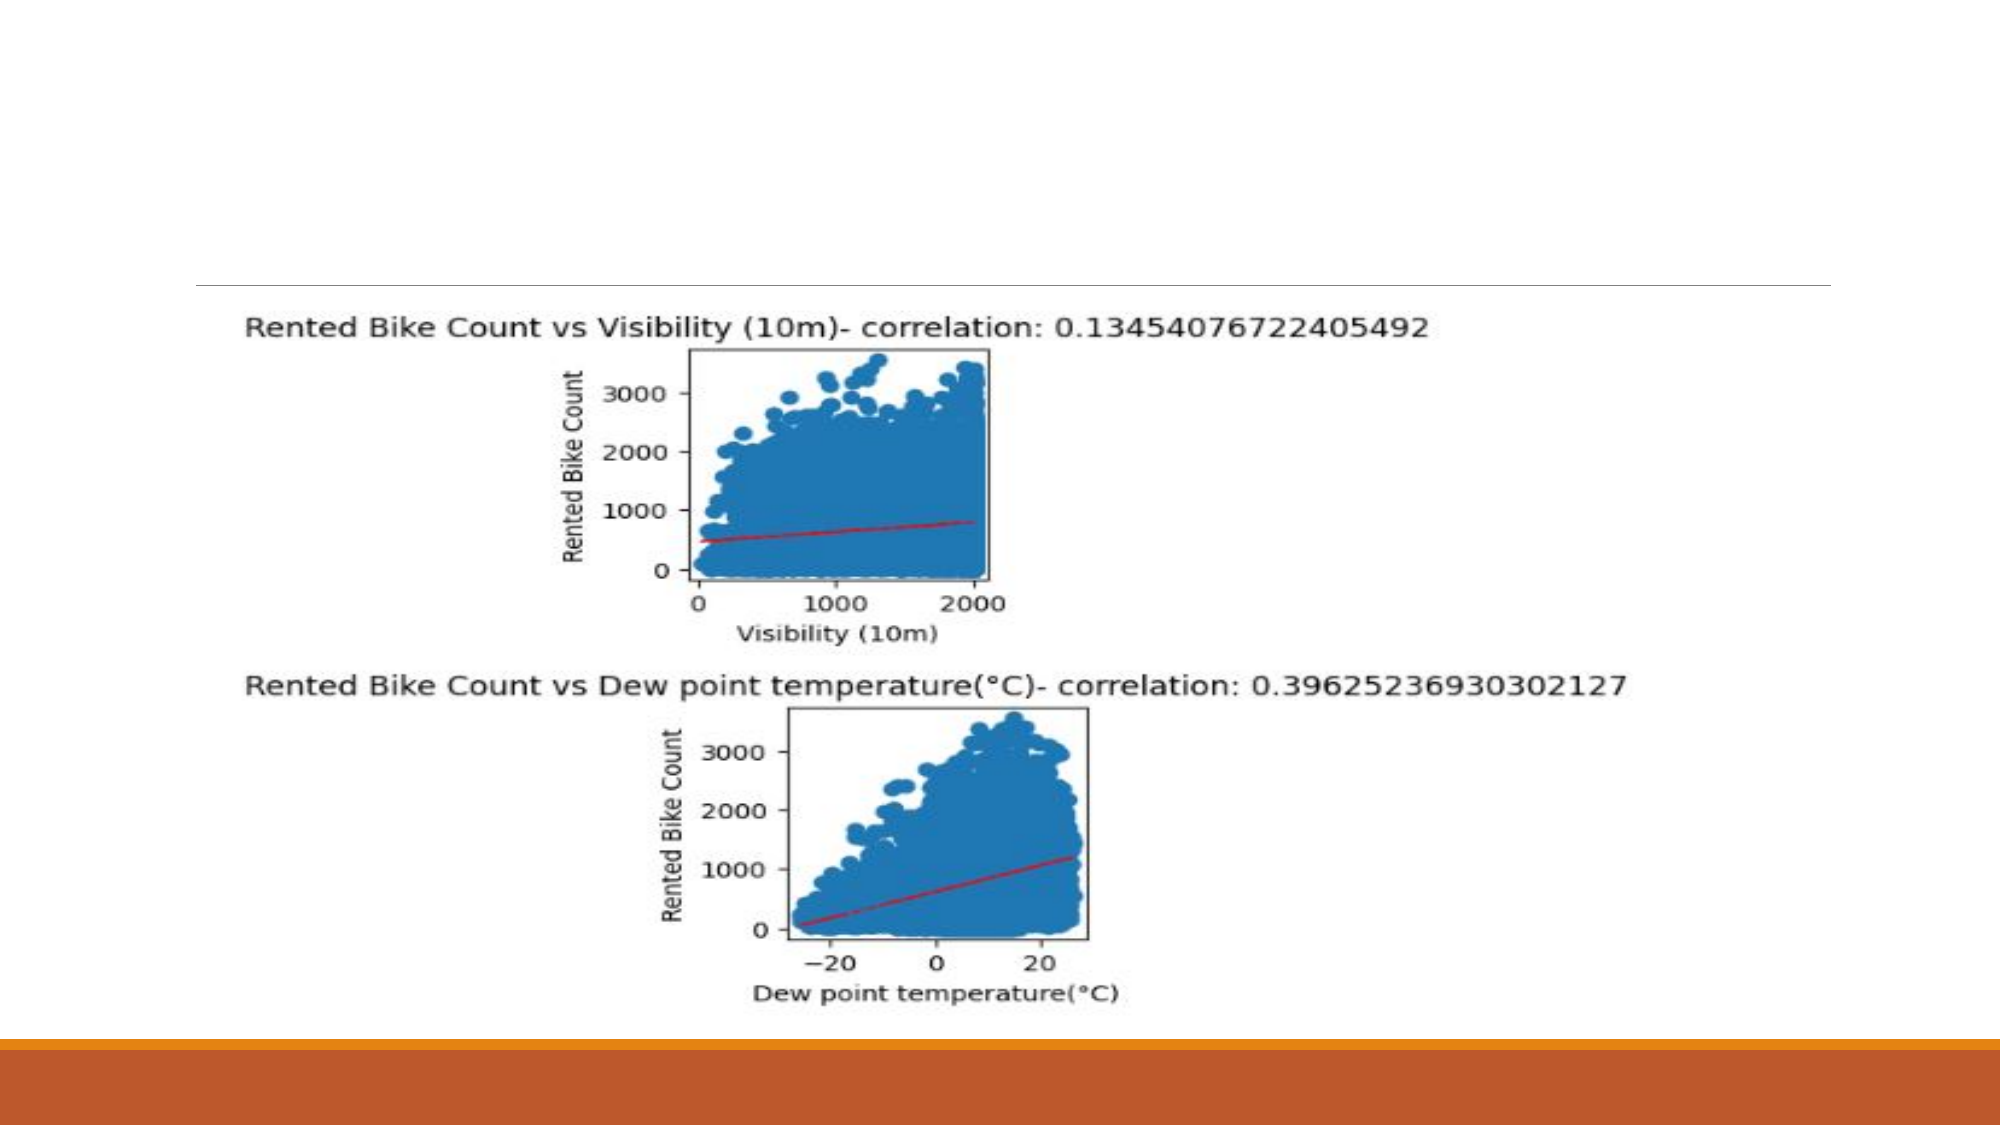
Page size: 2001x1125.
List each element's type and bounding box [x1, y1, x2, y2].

list [204, 295, 1807, 1028]
